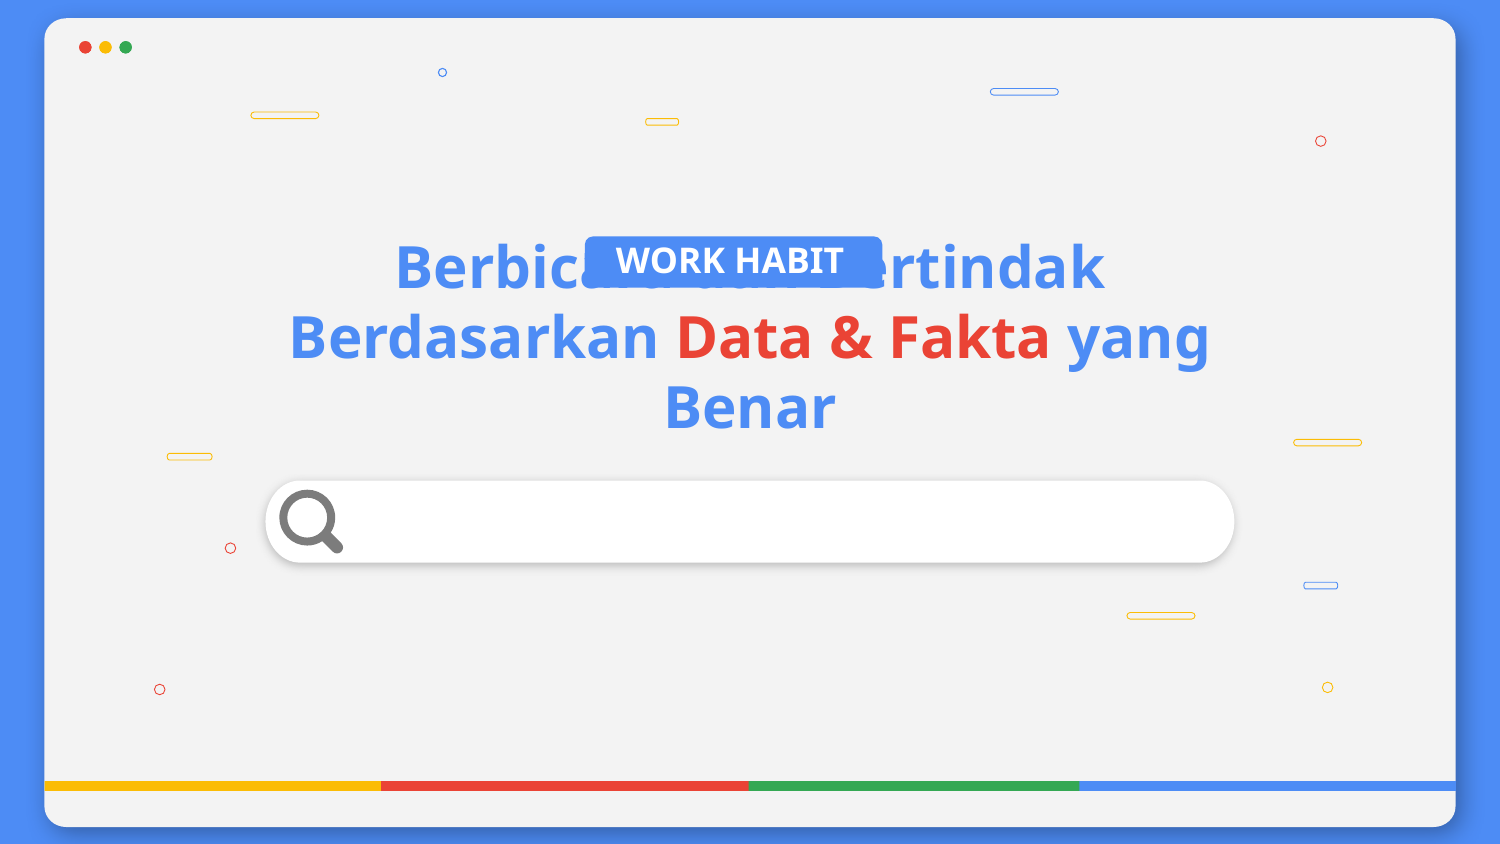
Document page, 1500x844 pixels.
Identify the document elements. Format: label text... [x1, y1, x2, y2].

text_box [872, 236, 883, 288]
title Berbicara dan Bertindak Berdasarkan Data & Fakta yang Benar [212, 179, 1288, 455]
text_box WORK HABIT [588, 224, 872, 295]
text_box [584, 238, 588, 286]
